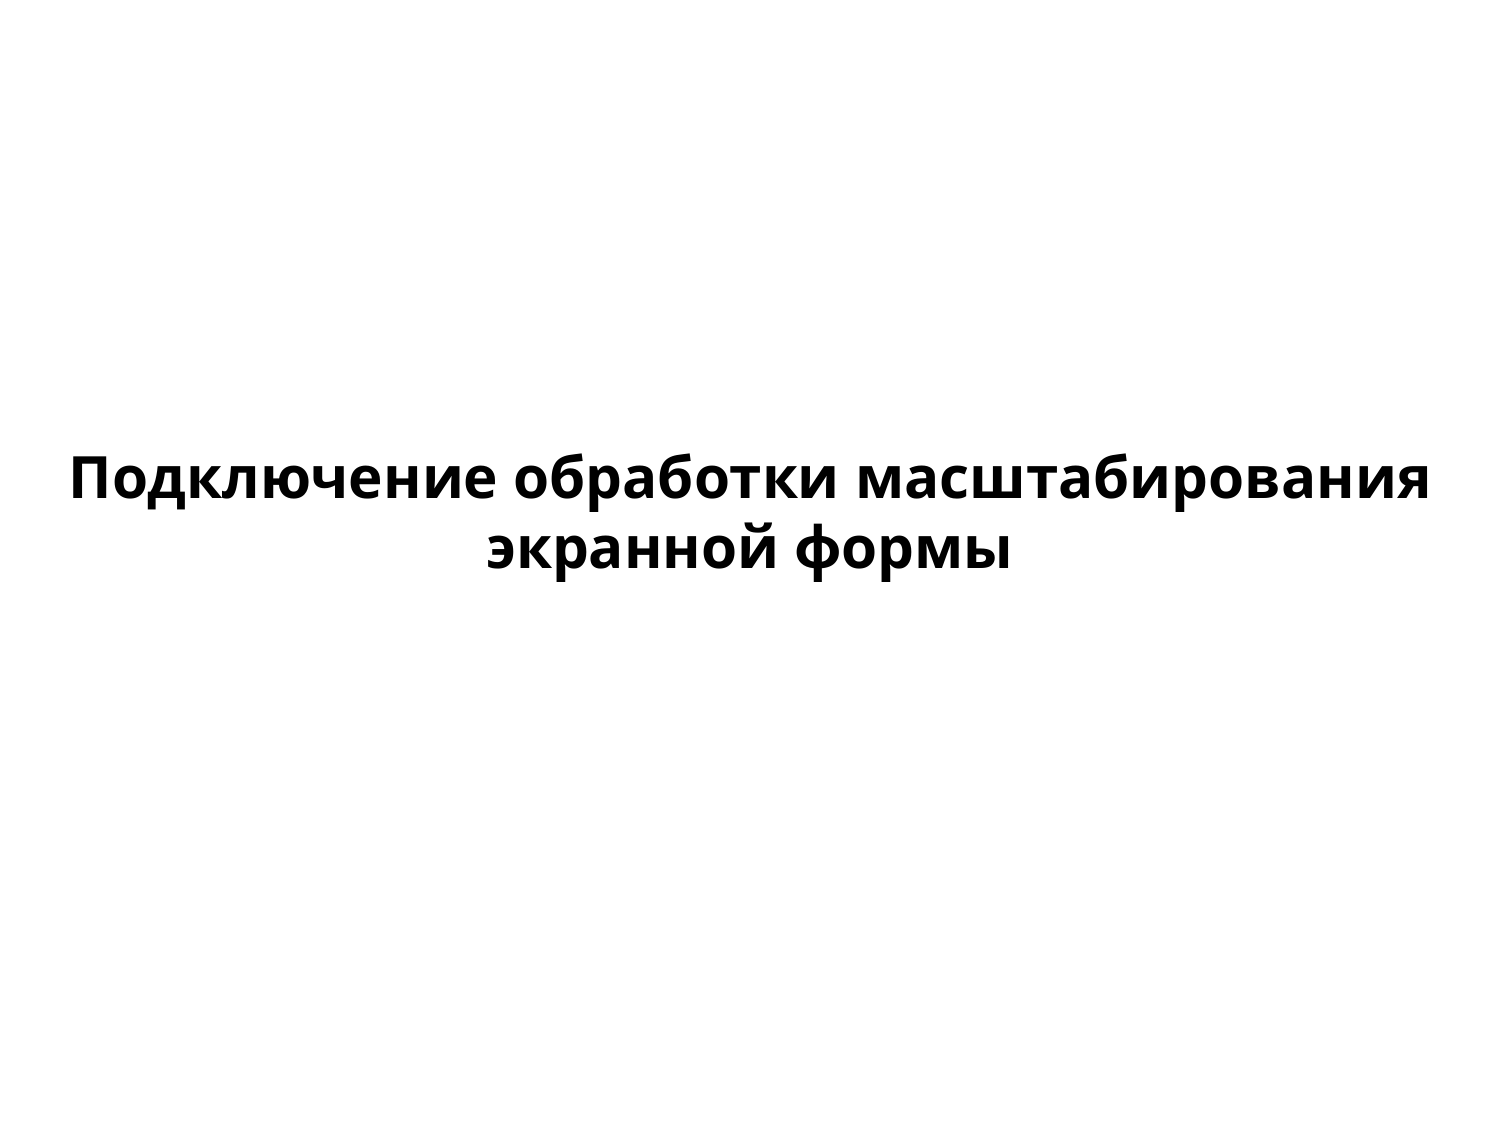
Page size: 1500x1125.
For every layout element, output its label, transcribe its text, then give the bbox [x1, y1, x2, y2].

text_box Подключение обработки масштабирования экранной формы [17, 432, 1483, 588]
